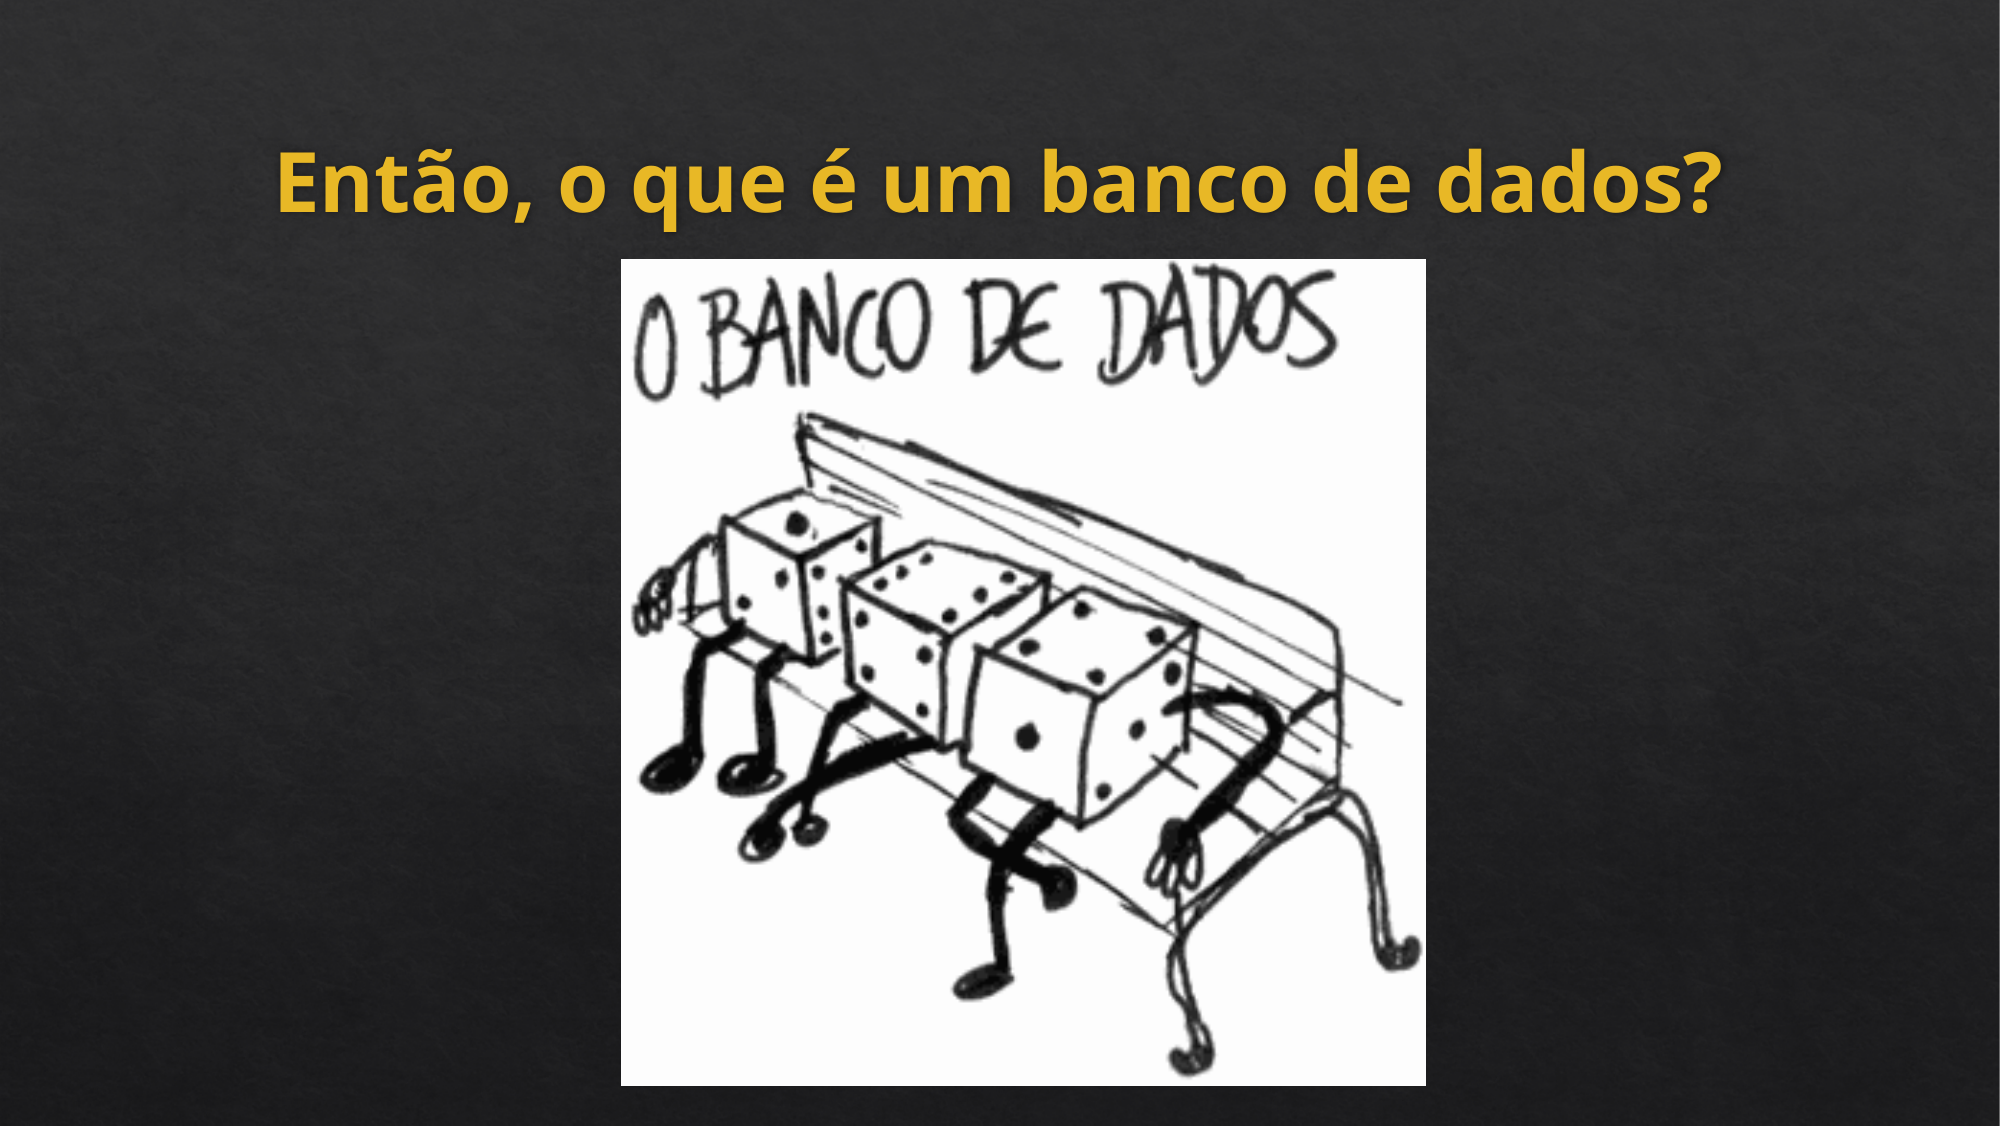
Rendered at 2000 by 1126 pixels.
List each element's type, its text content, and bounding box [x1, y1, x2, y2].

picture [621, 258, 1449, 1086]
title Então, o que é um banco de dados? [149, 100, 1849, 260]
